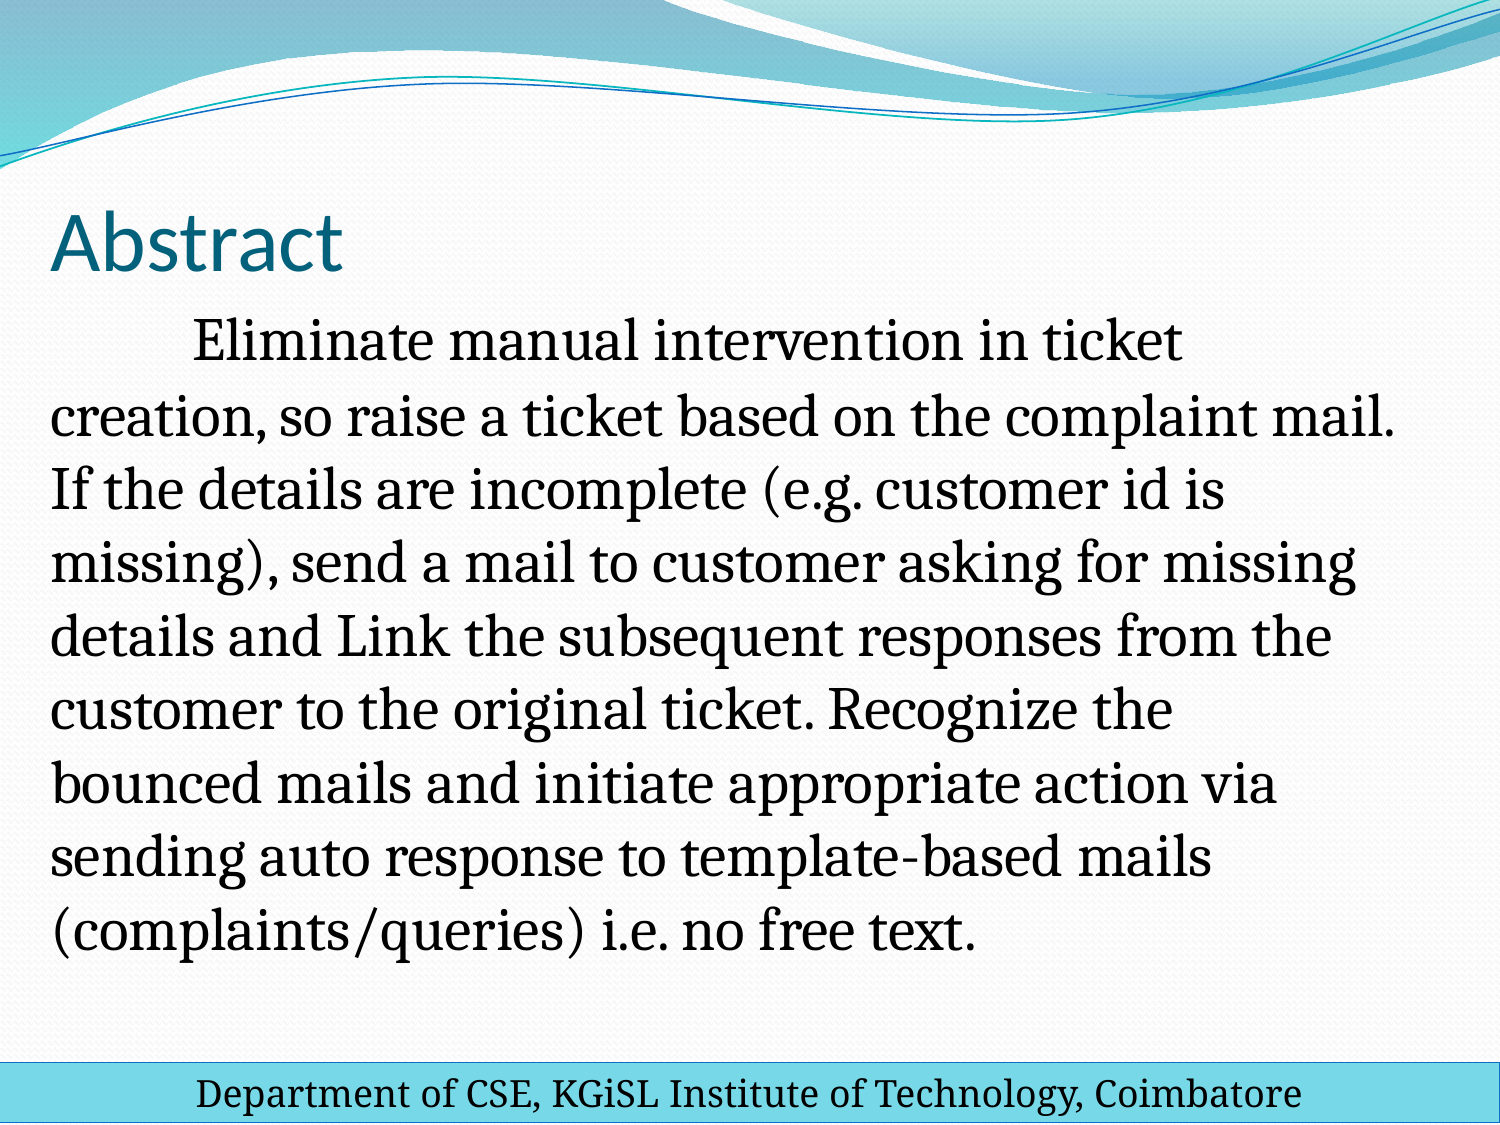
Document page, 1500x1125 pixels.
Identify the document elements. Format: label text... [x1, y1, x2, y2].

title Abstract Eliminate manual intervention in ticket creation, so raise a ticket based on the complaint mail. If the details are incomplete (e.g. customer id is missing), send a mail to customer asking for missing details and Link the subsequent responses from the customer to the original ticket. Recognize the bounced mails and initiate appropriate action via sending auto response to template-based mails (complaints/queries) i.e. no free text. [50, 174, 1400, 963]
text_box Department of CSE, KGiSL Institute of Technology, Coimbatore [0, 1062, 1500, 1123]
